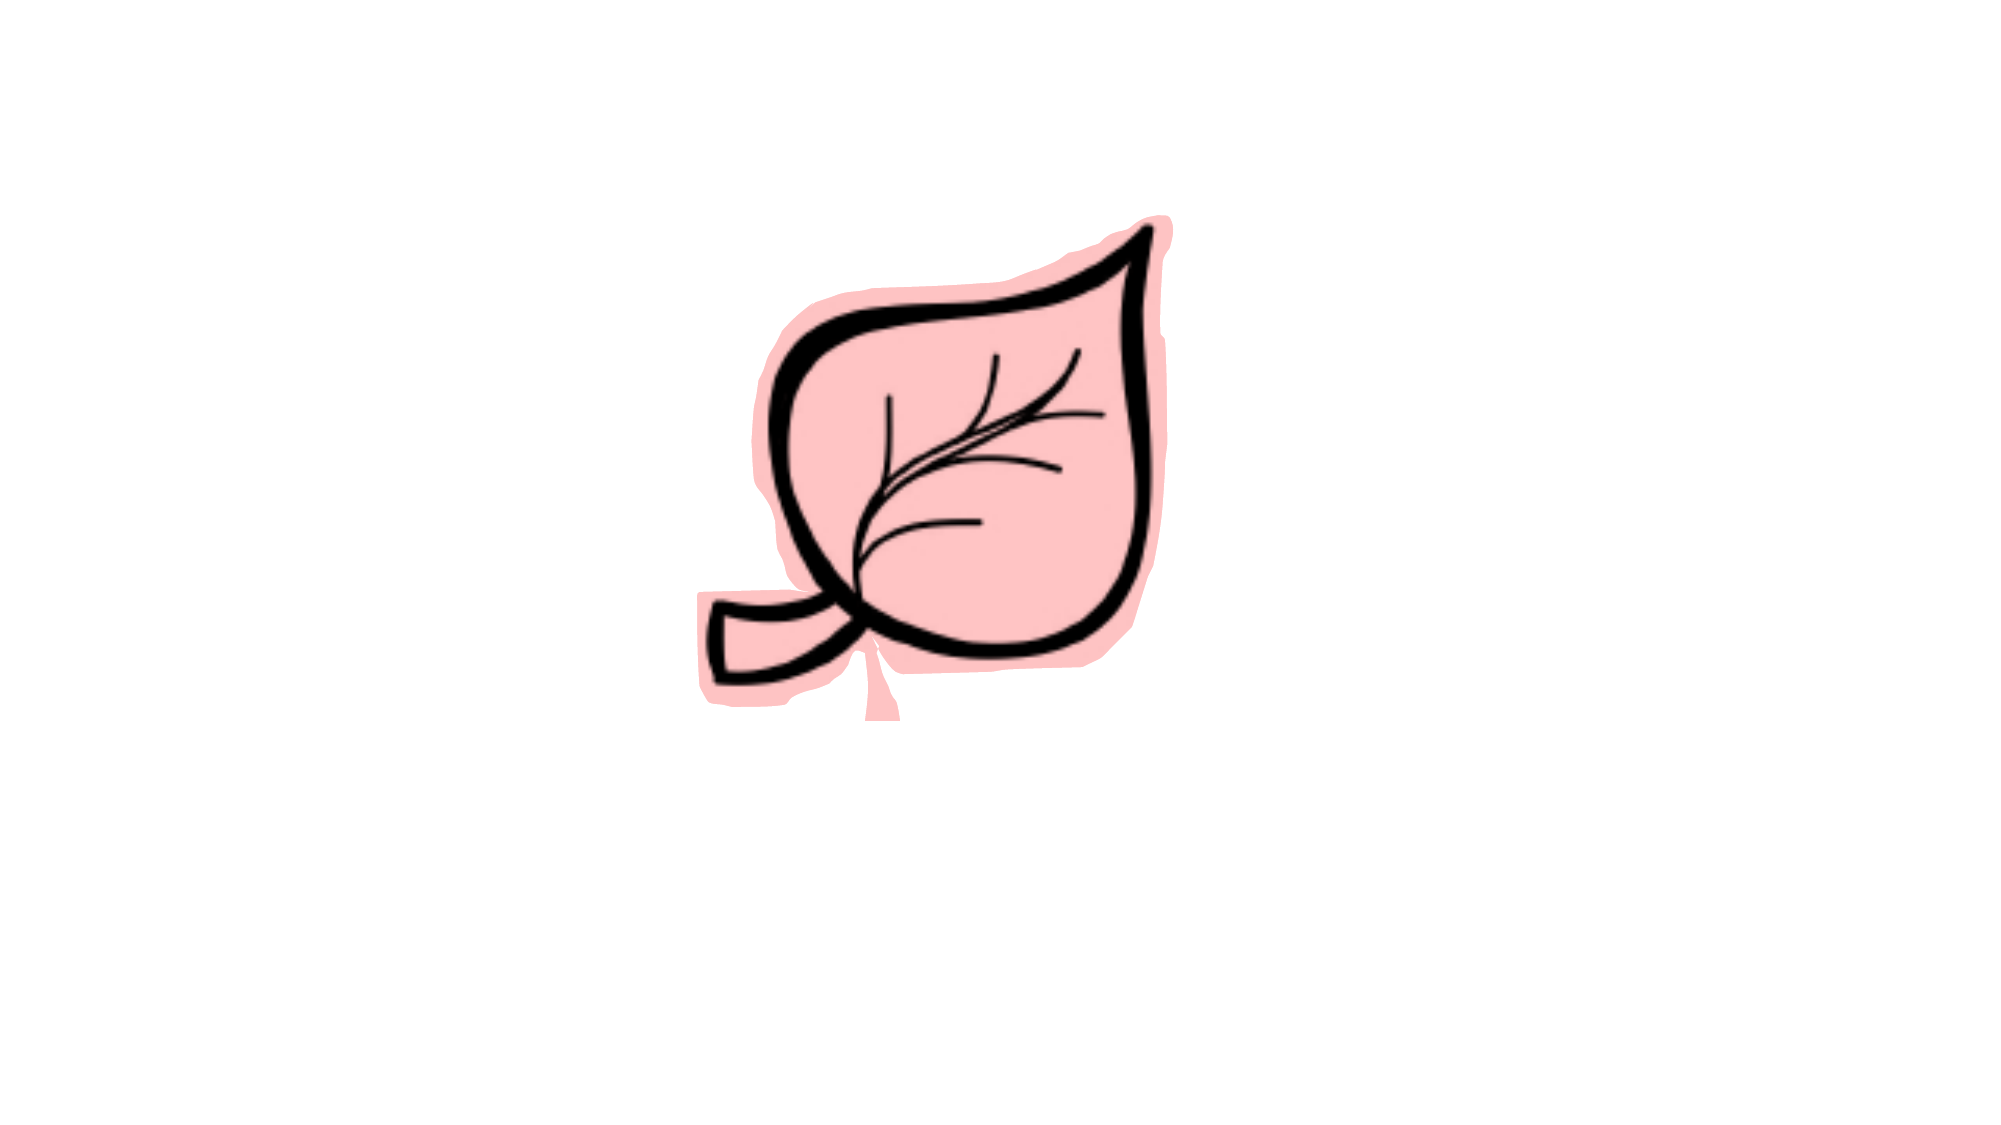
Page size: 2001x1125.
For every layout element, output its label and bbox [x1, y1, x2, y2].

text_box [292, 70, 1621, 1054]
